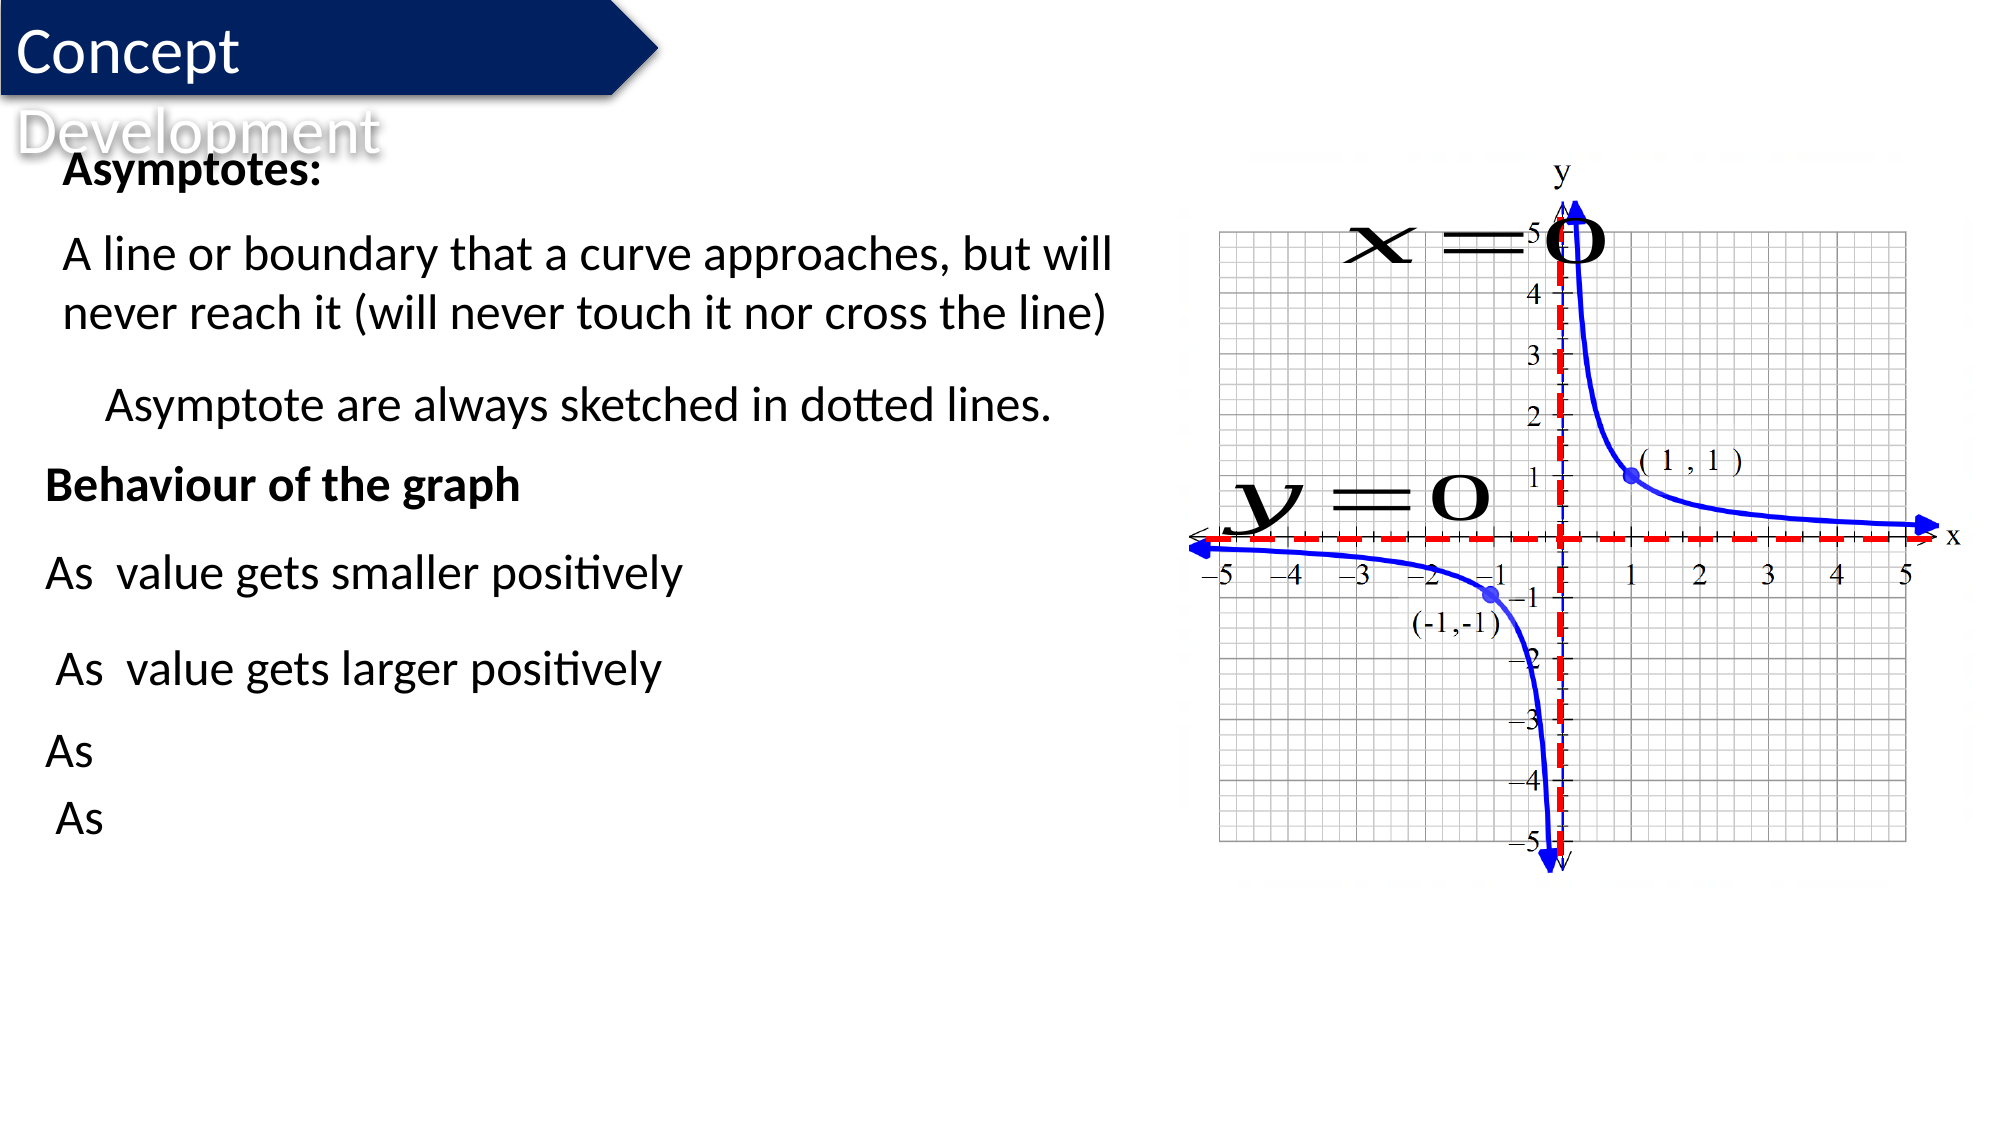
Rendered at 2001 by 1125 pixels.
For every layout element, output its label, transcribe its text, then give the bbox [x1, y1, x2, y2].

text_box A line or boundary that a curve approaches, but will never reach it (will never touch it nor cross the line) [47, 212, 1160, 348]
text_box Asymptotes: [47, 128, 1160, 204]
picture [1179, 153, 1973, 888]
text_box Concept Development [1, 0, 658, 95]
text_box Asymptote are always sketched in dotted lines. [90, 363, 1117, 439]
text_box Behaviour of the graph [30, 443, 1142, 519]
